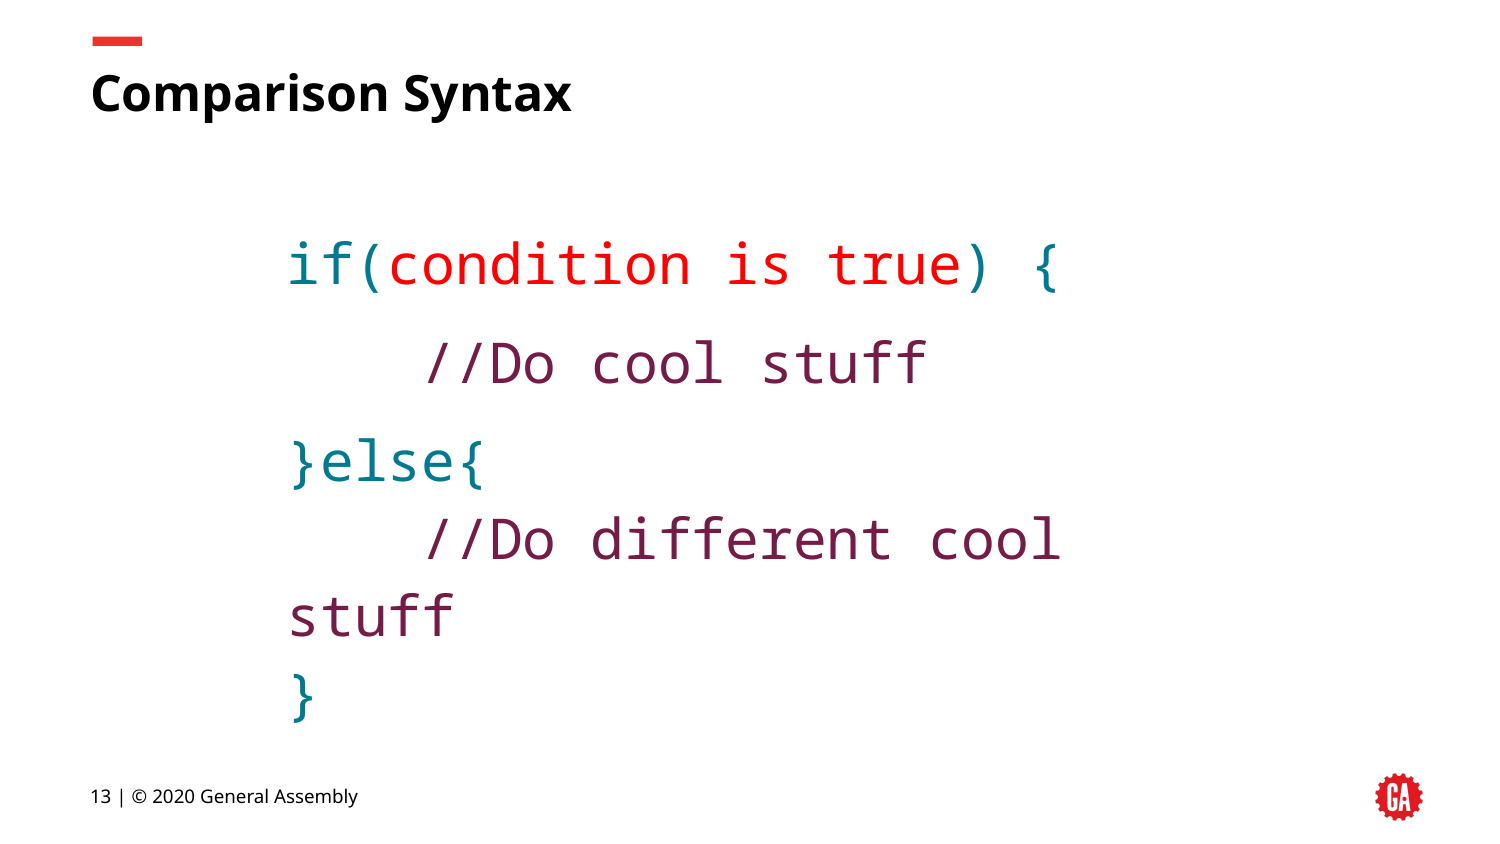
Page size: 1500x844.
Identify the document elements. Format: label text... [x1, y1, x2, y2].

title Comparison Syntax [75, 46, 1473, 140]
list if(condition is true) { //Do cool stuff }else{ //Do different cool stuff } [271, 203, 1253, 670]
picture [1373, 771, 1425, 823]
slide_number ‹#› | © 2020 General Assembly [75, 764, 465, 830]
